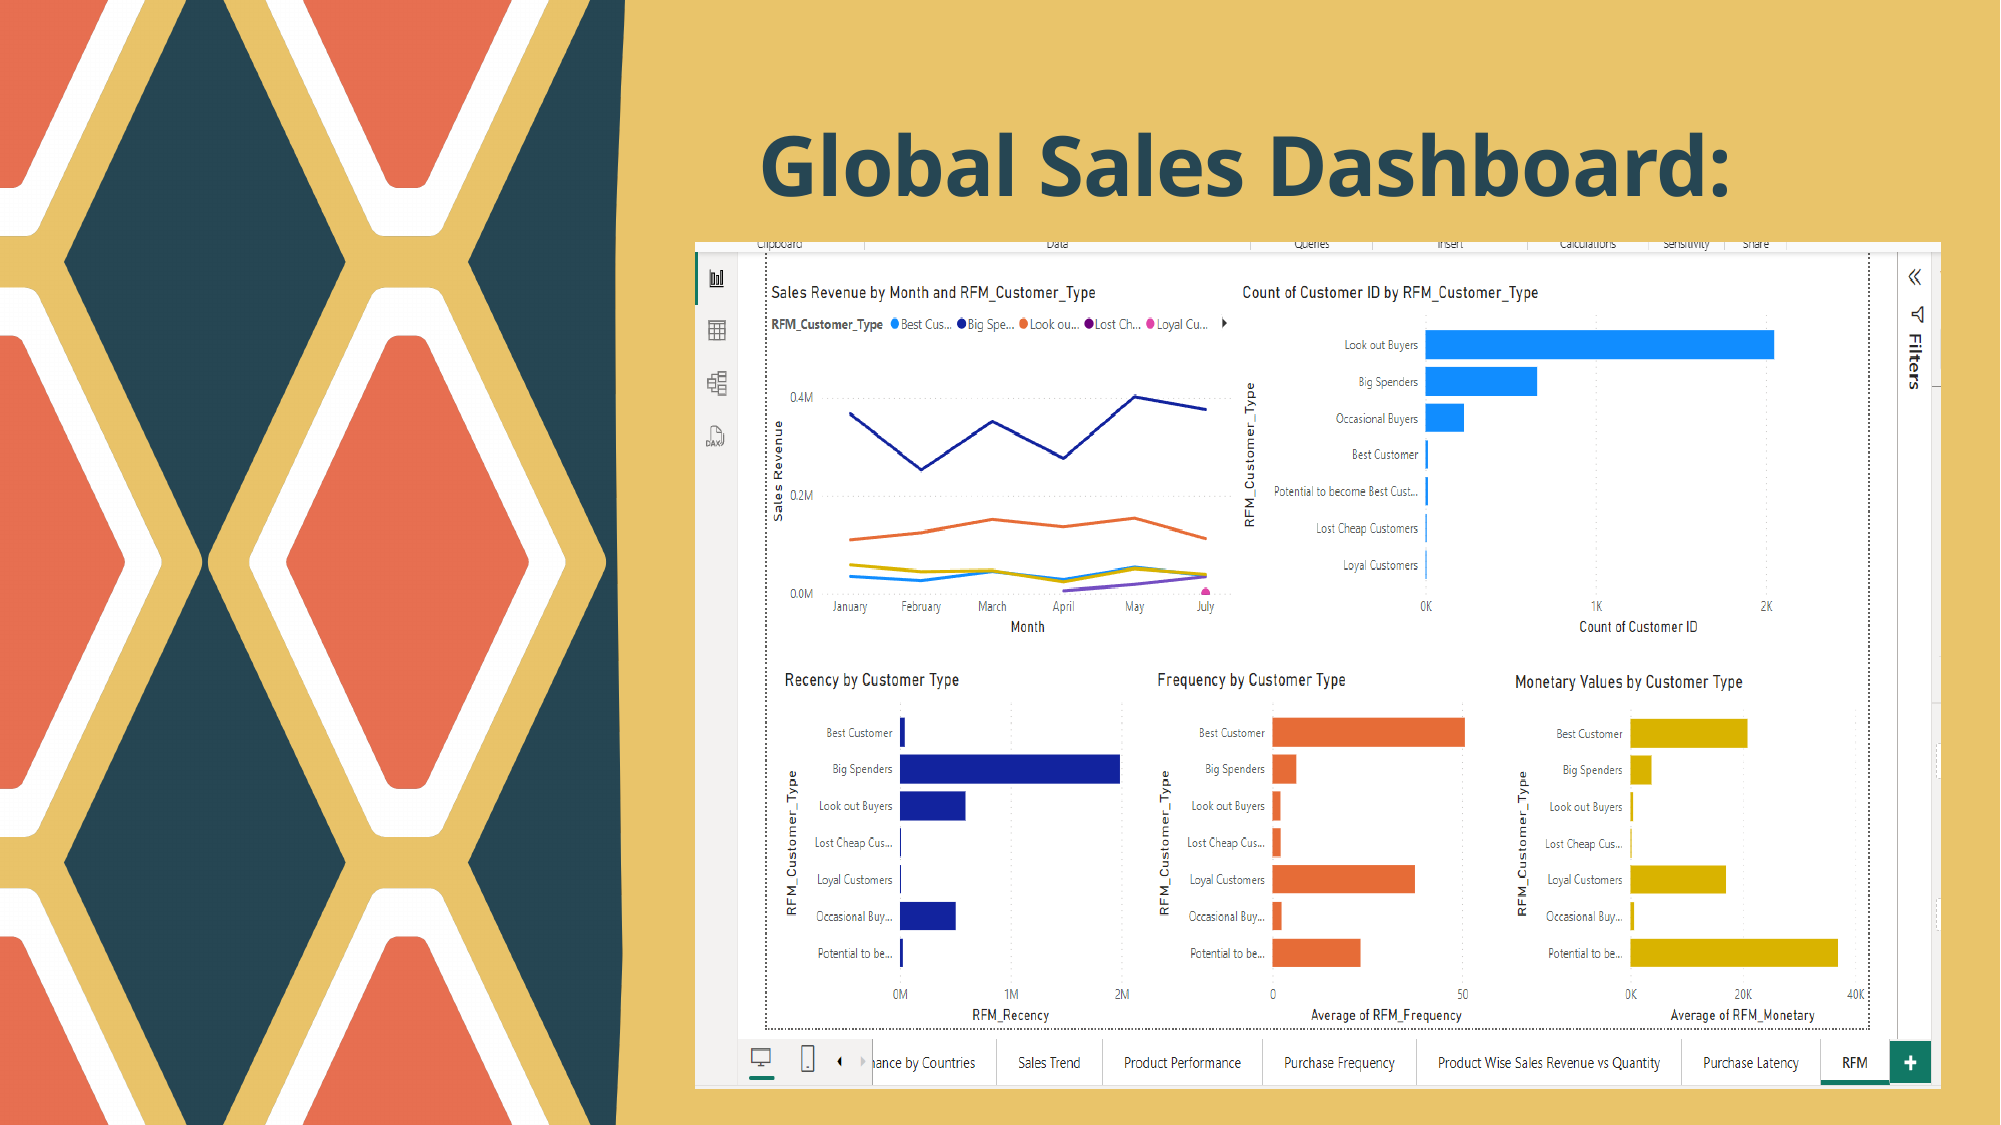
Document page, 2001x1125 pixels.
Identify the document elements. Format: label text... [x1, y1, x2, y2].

title Global Sales Dashboard: [743, 117, 1885, 242]
picture [0, 0, 625, 1125]
picture [695, 242, 1941, 1089]
